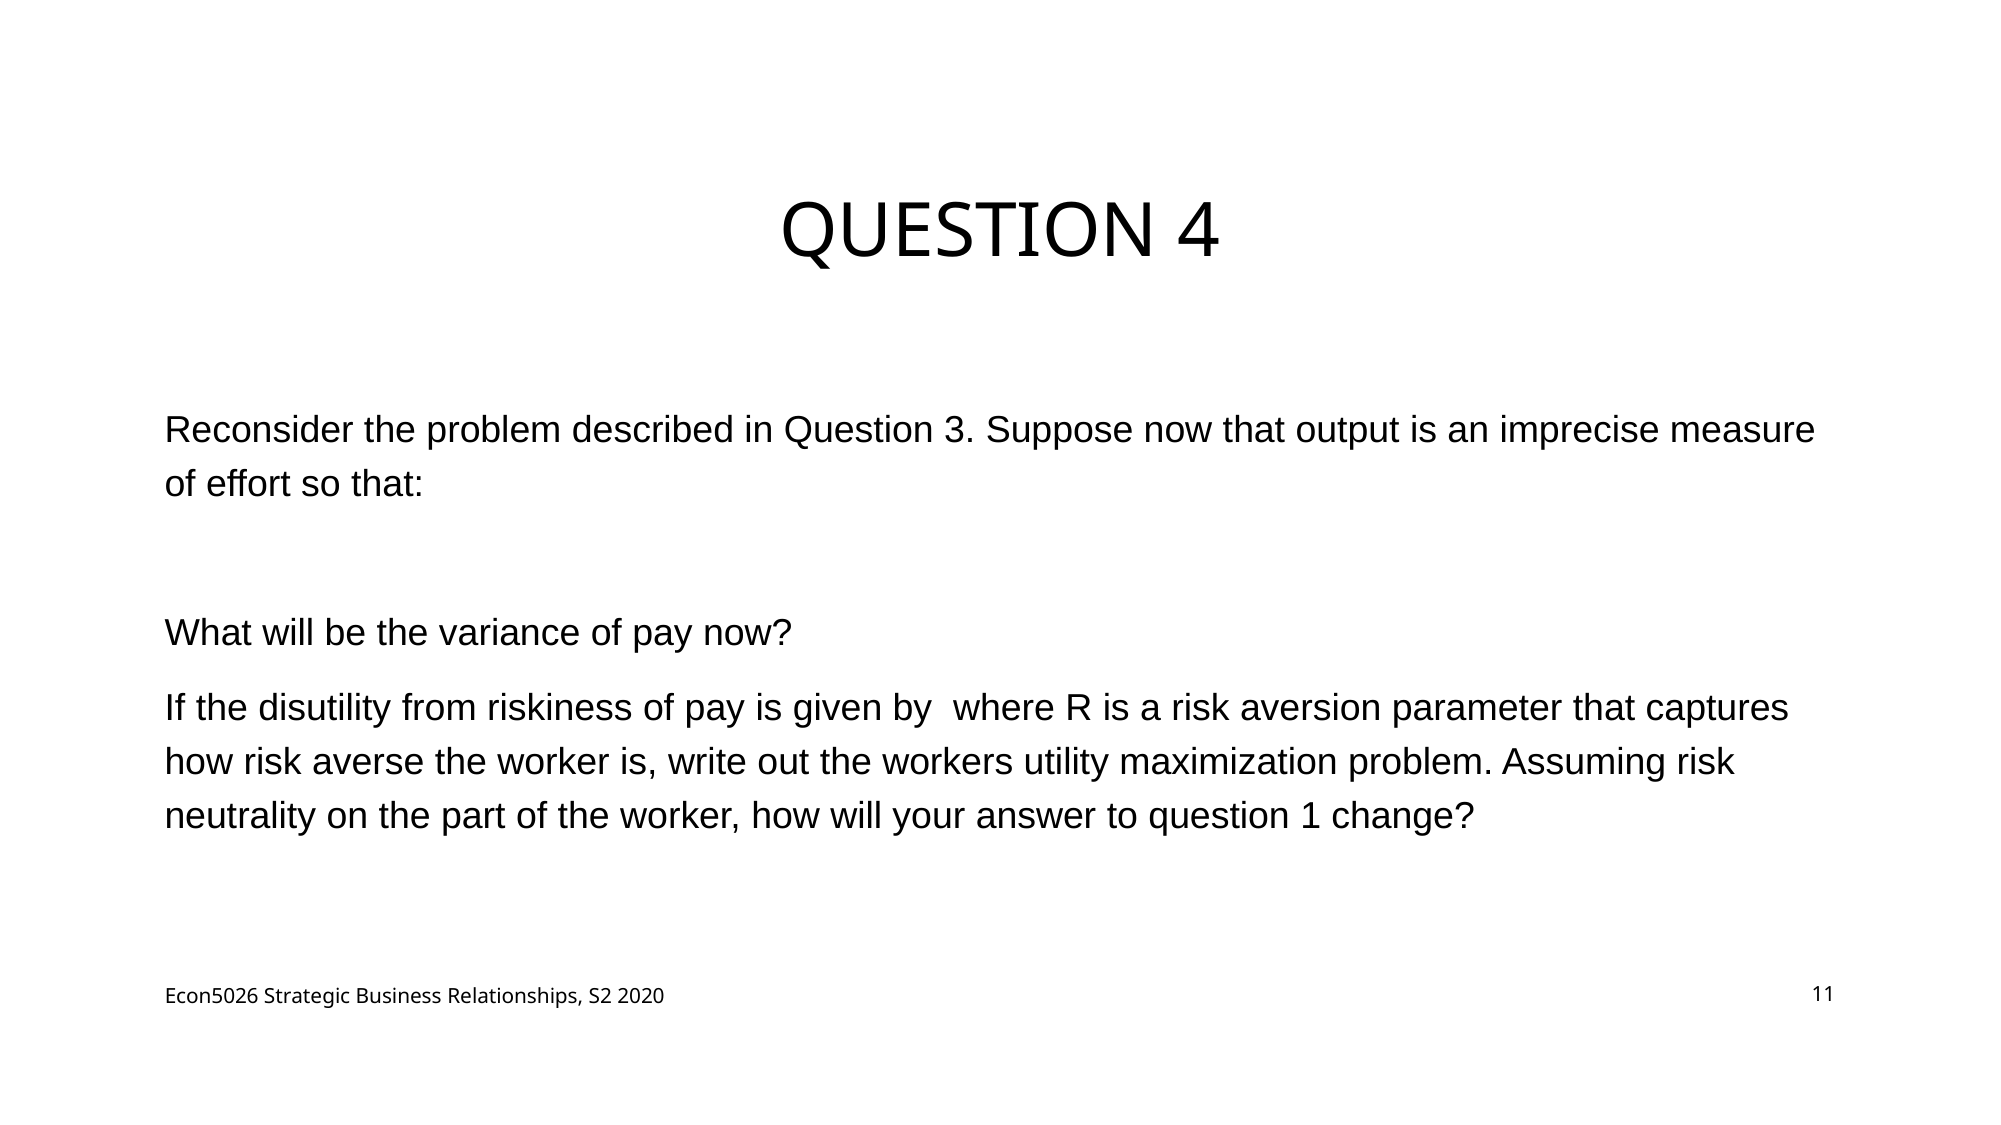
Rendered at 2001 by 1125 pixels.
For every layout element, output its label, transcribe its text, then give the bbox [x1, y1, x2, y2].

slide_number 11 [1724, 965, 1851, 1025]
footer Econ5026 Strategic Business Relationships, S2 2020 [149, 965, 1245, 1025]
title QUESTION 4 [149, 101, 1851, 364]
